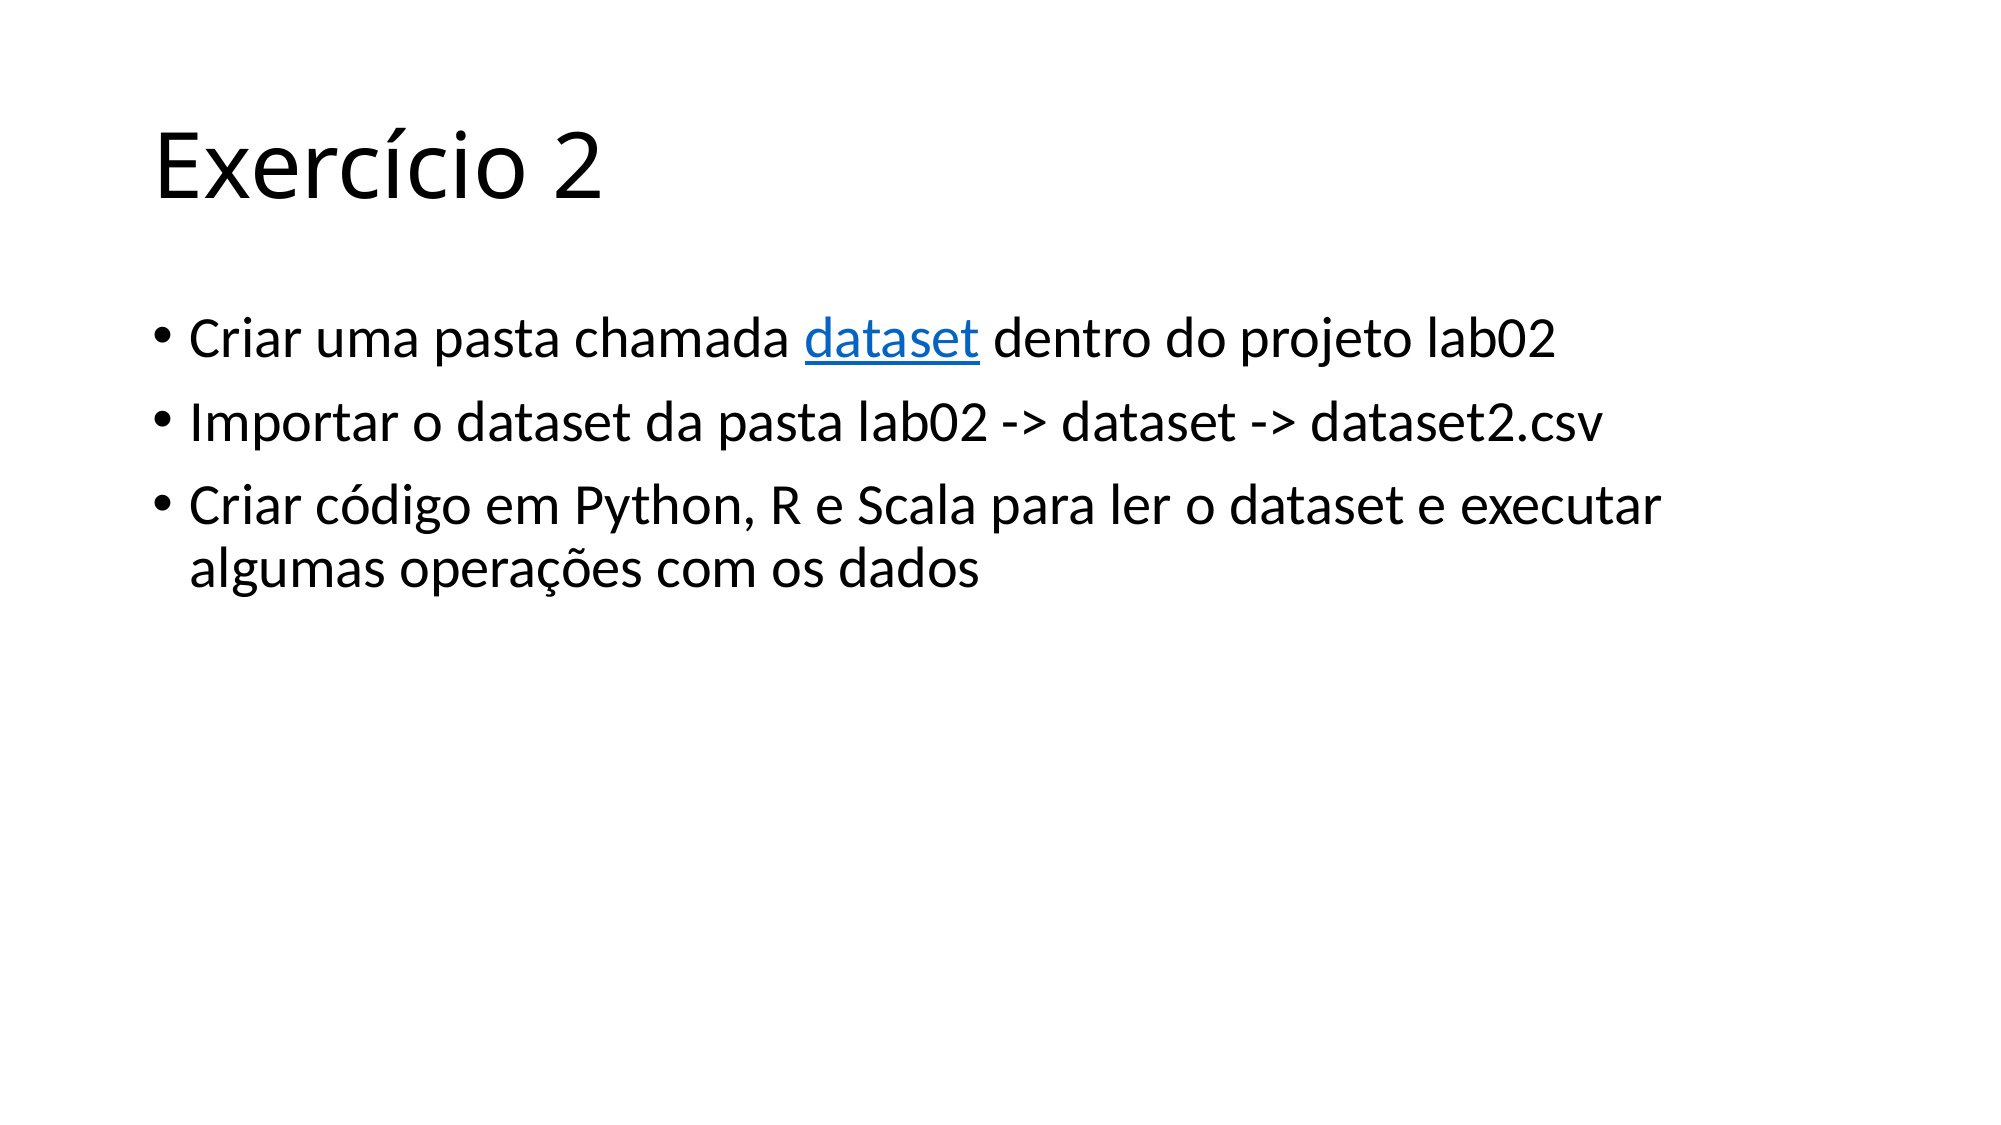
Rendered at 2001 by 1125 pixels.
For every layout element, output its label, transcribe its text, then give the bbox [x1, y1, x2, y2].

title Exercício 2 [137, 59, 1863, 278]
list Criar uma pasta chamada dataset dentro do projeto lab02 Importar o dataset da pasta lab02 -> dataset -> dataset2.csv Criar código em Python, R e Scala para ler o dataset e executar algumas operações com os dados [137, 299, 1863, 1014]
